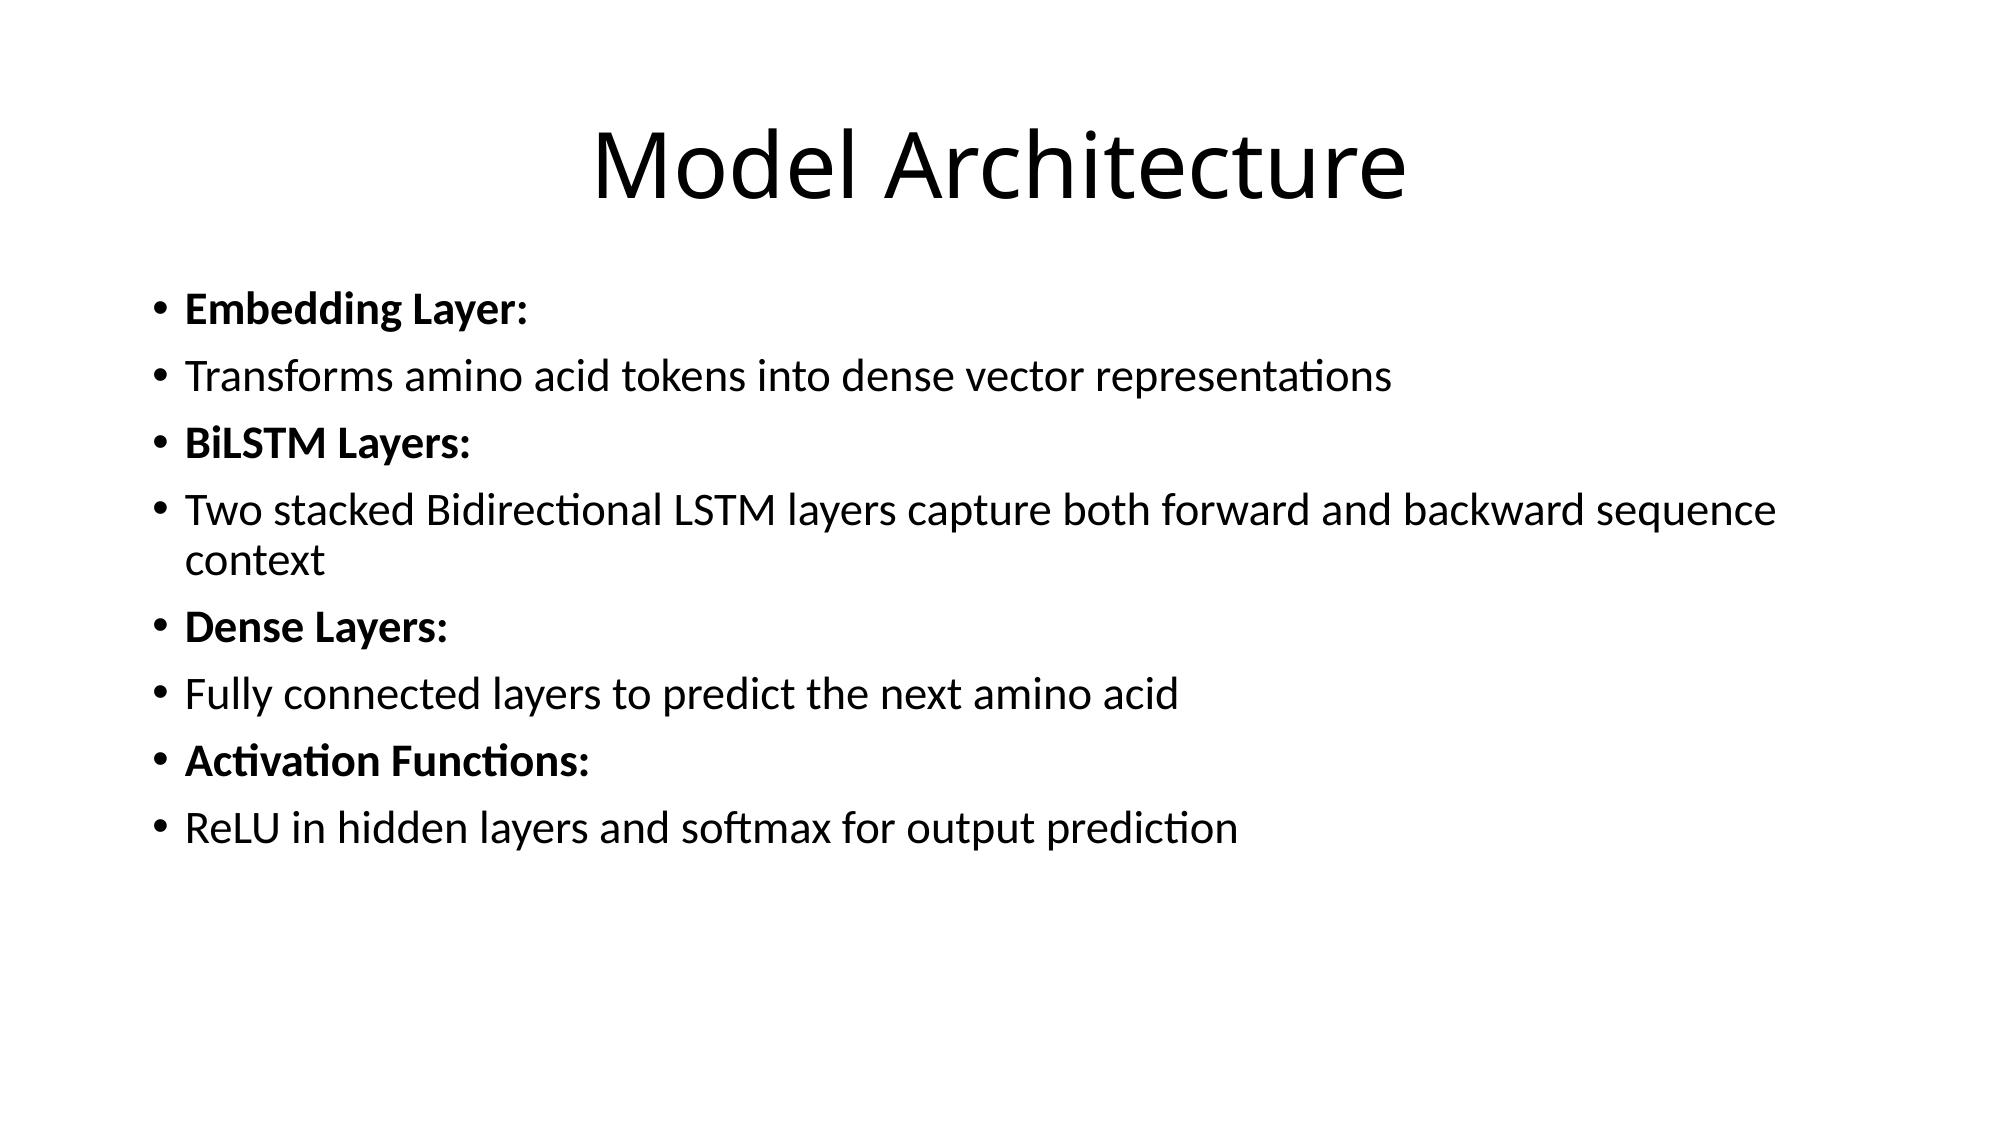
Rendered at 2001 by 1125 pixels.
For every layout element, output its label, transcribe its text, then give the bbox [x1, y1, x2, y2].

title Model Architecture [137, 59, 1863, 277]
list Embedding Layer: Transforms amino acid tokens into dense vector representations BiLSTM Layers: Two stacked Bidirectional LSTM layers capture both forward and backward sequence context Dense Layers: Fully connected layers to predict the next amino acid Activation Functions: ReLU in hidden layers and softmax for output prediction [137, 277, 1863, 1051]
